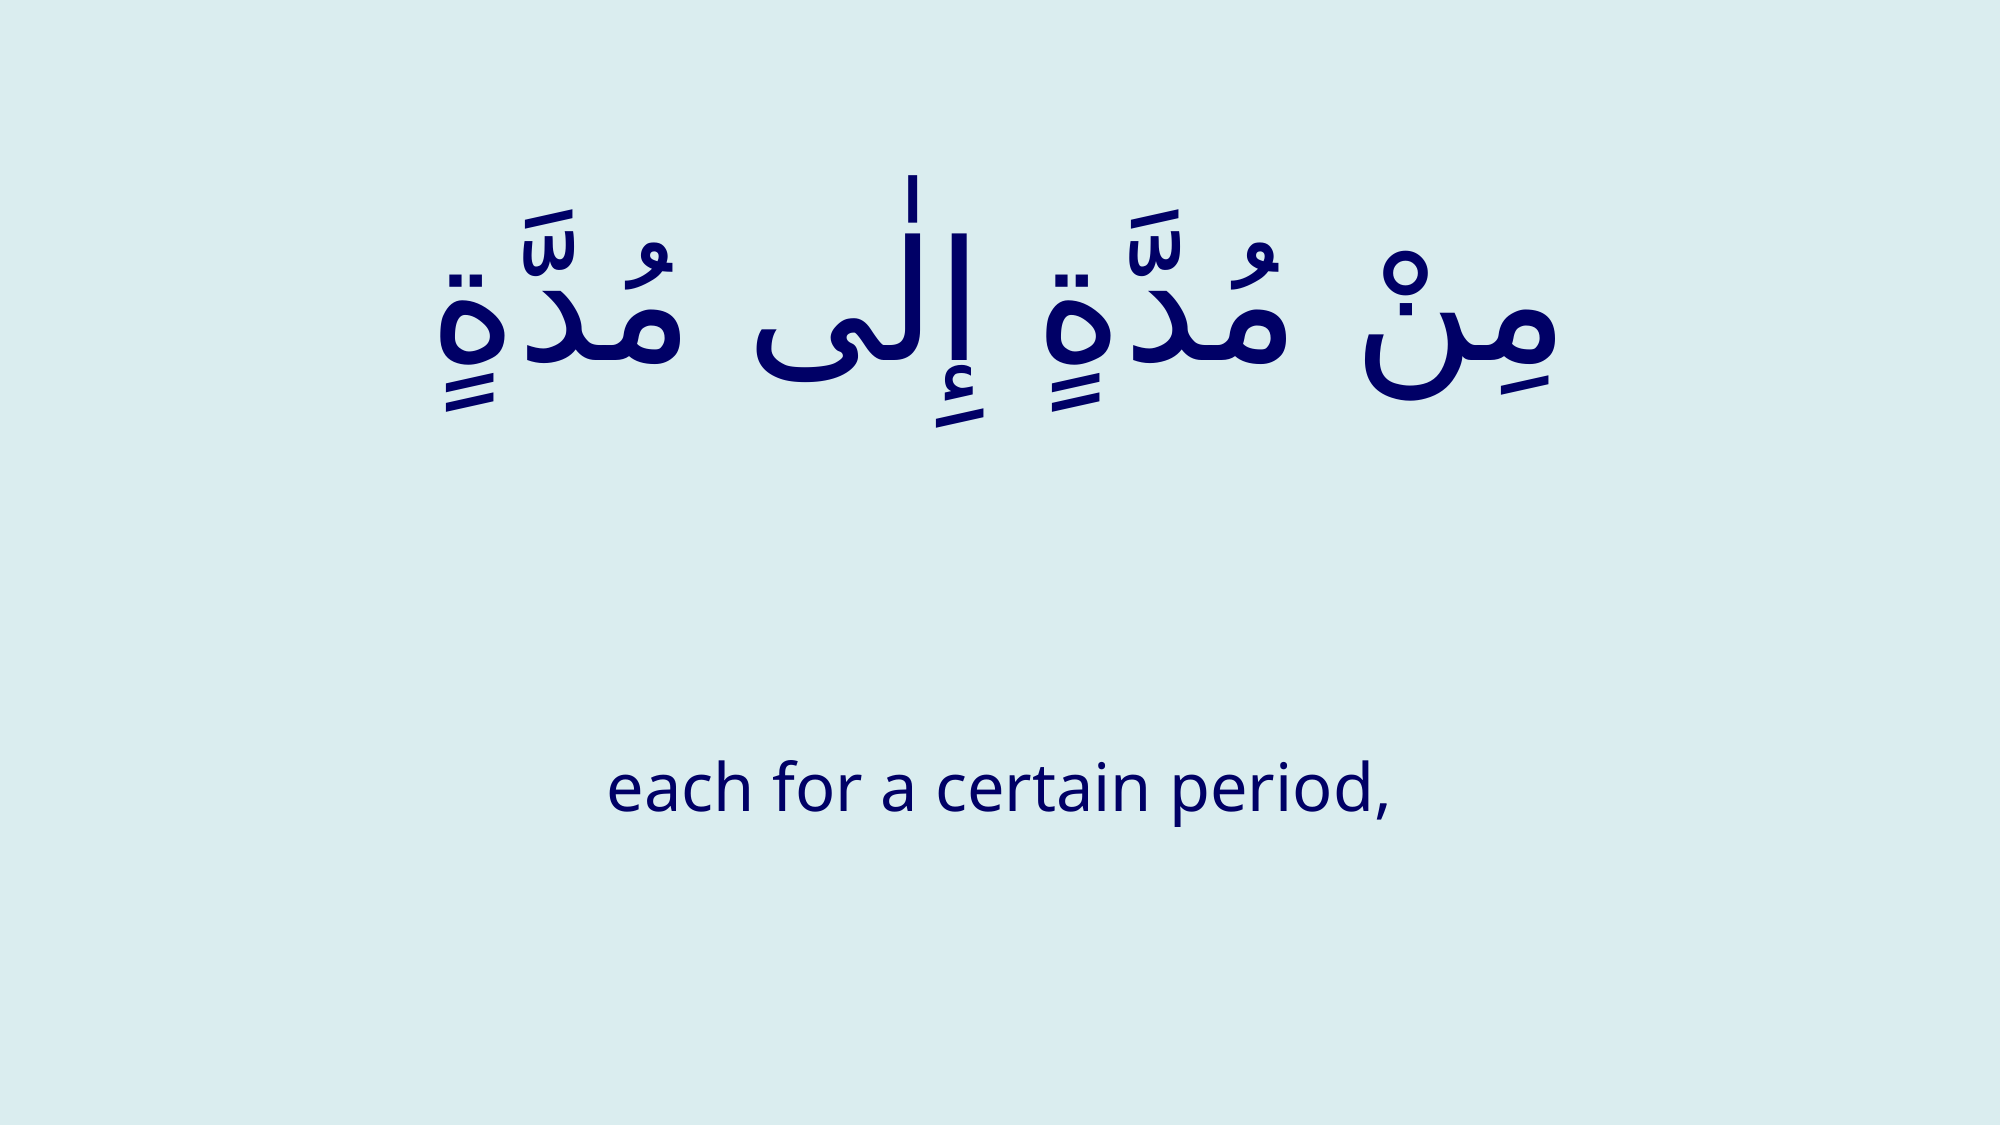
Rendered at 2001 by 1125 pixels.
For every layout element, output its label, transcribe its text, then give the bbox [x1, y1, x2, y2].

list each for a certain period, [356, 737, 1644, 1050]
title مِنْ مُدَّةٍ إِلٰى مُدَّةٍ [0, 200, 2000, 388]
